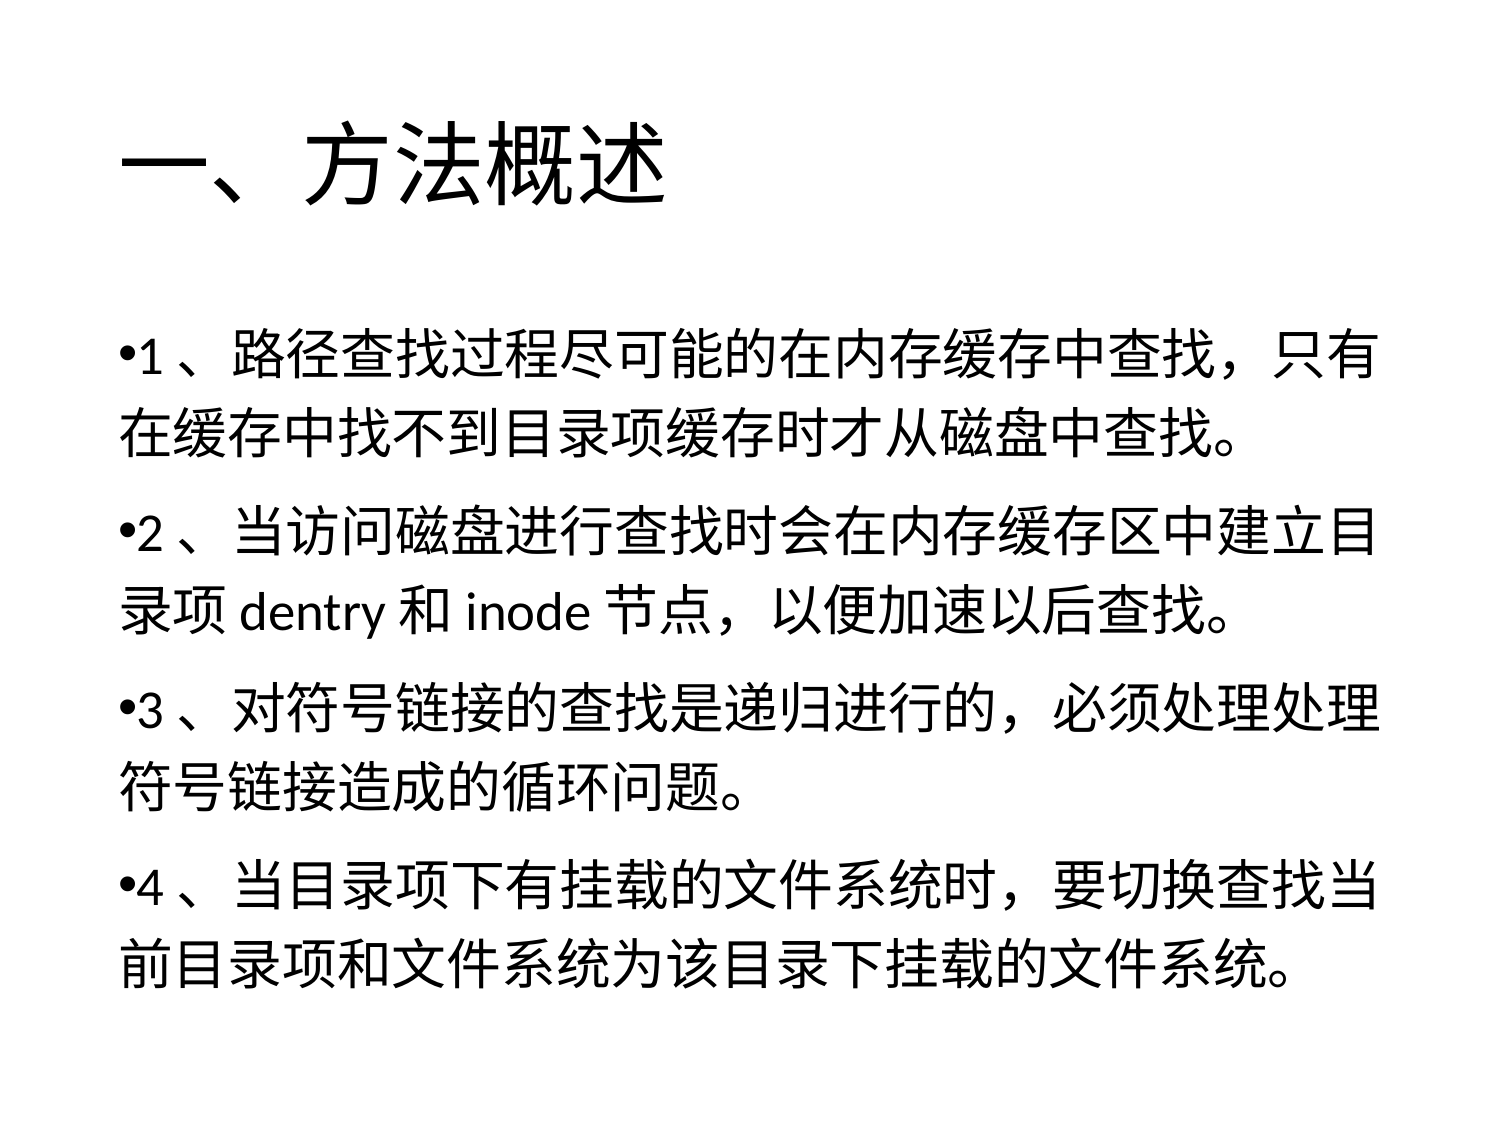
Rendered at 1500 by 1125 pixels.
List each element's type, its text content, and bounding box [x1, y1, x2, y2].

list 1、路径查找过程尽可能的在内存缓存中查找，只有在缓存中找不到目录项缓存时才从磁盘中查找。 2、当访问磁盘进行查找时会在内存缓存区中建立目录项dentry和inode节点，以便加速以后查找。 3、对符号链接的查找是递归进行的，必须处理处理符号链接造成的循环问题。 4、当目录项下有挂载的文件系统时，要切换查找当前目录项和文件系统为该目录下挂载的文件系统。 [103, 299, 1397, 1014]
title 一、方法概述 [103, 59, 1397, 278]
